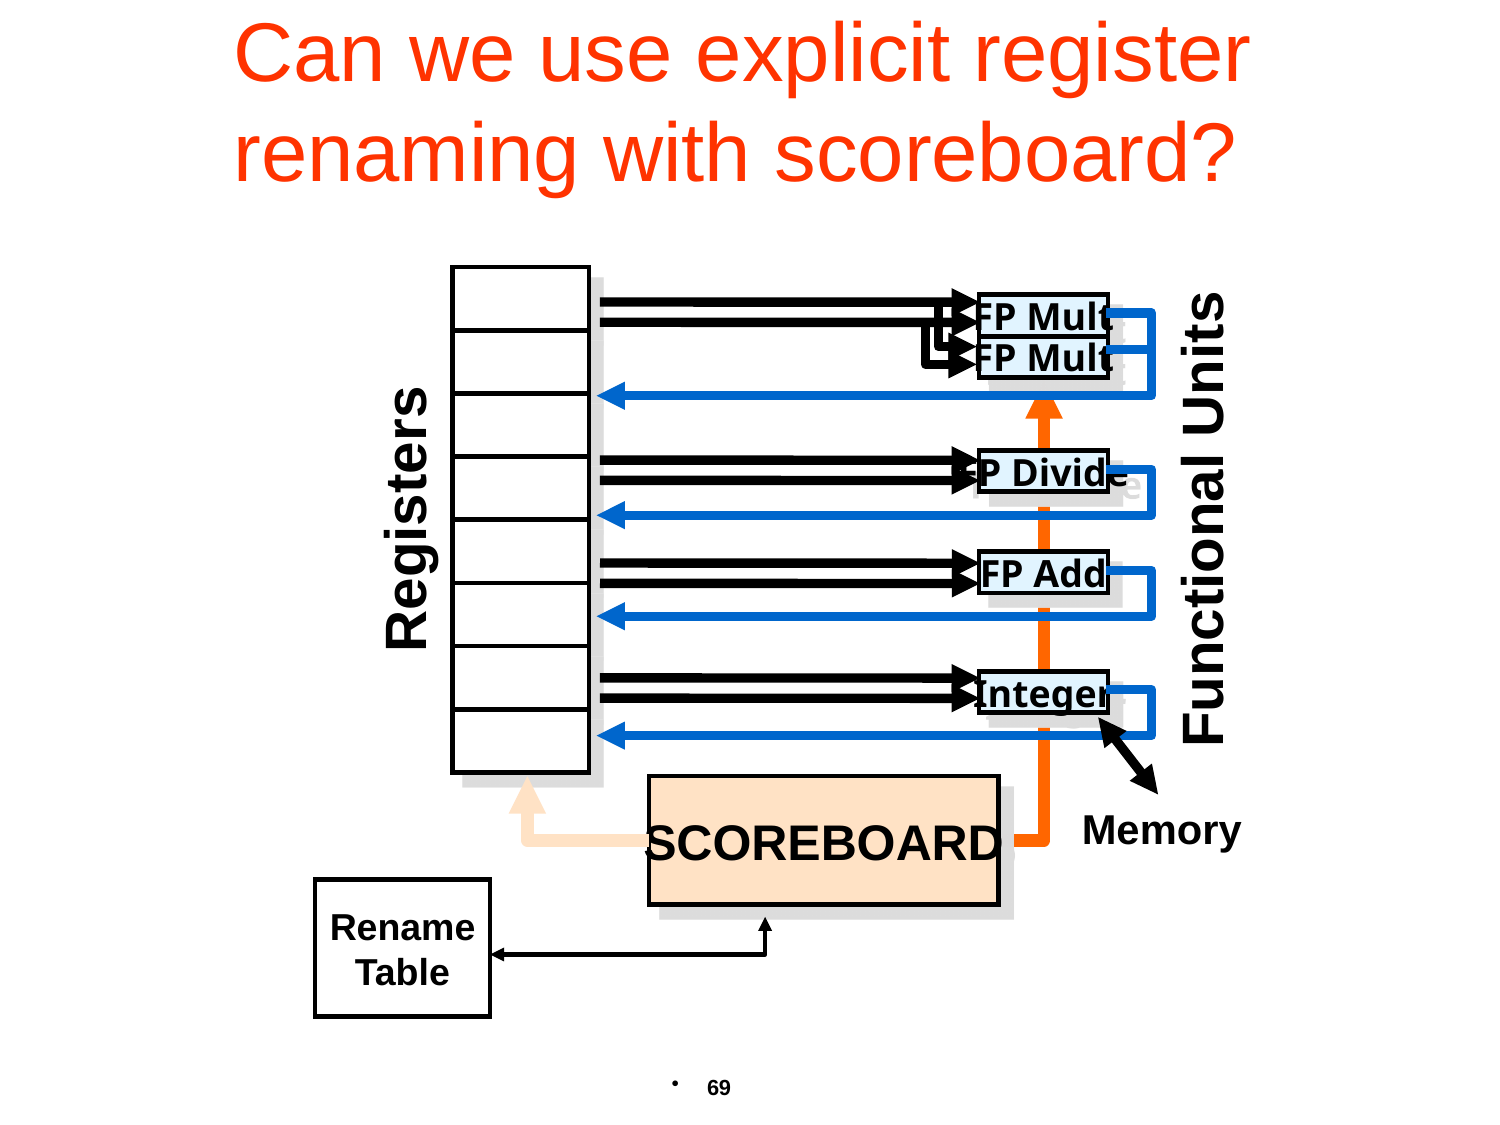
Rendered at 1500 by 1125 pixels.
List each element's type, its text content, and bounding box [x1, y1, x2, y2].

title Can we use explicit register renaming with scoreboard? [218, 0, 1500, 197]
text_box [359, 266, 1256, 905]
text_box [490, 916, 772, 961]
text_box Rename Table [315, 879, 491, 1017]
